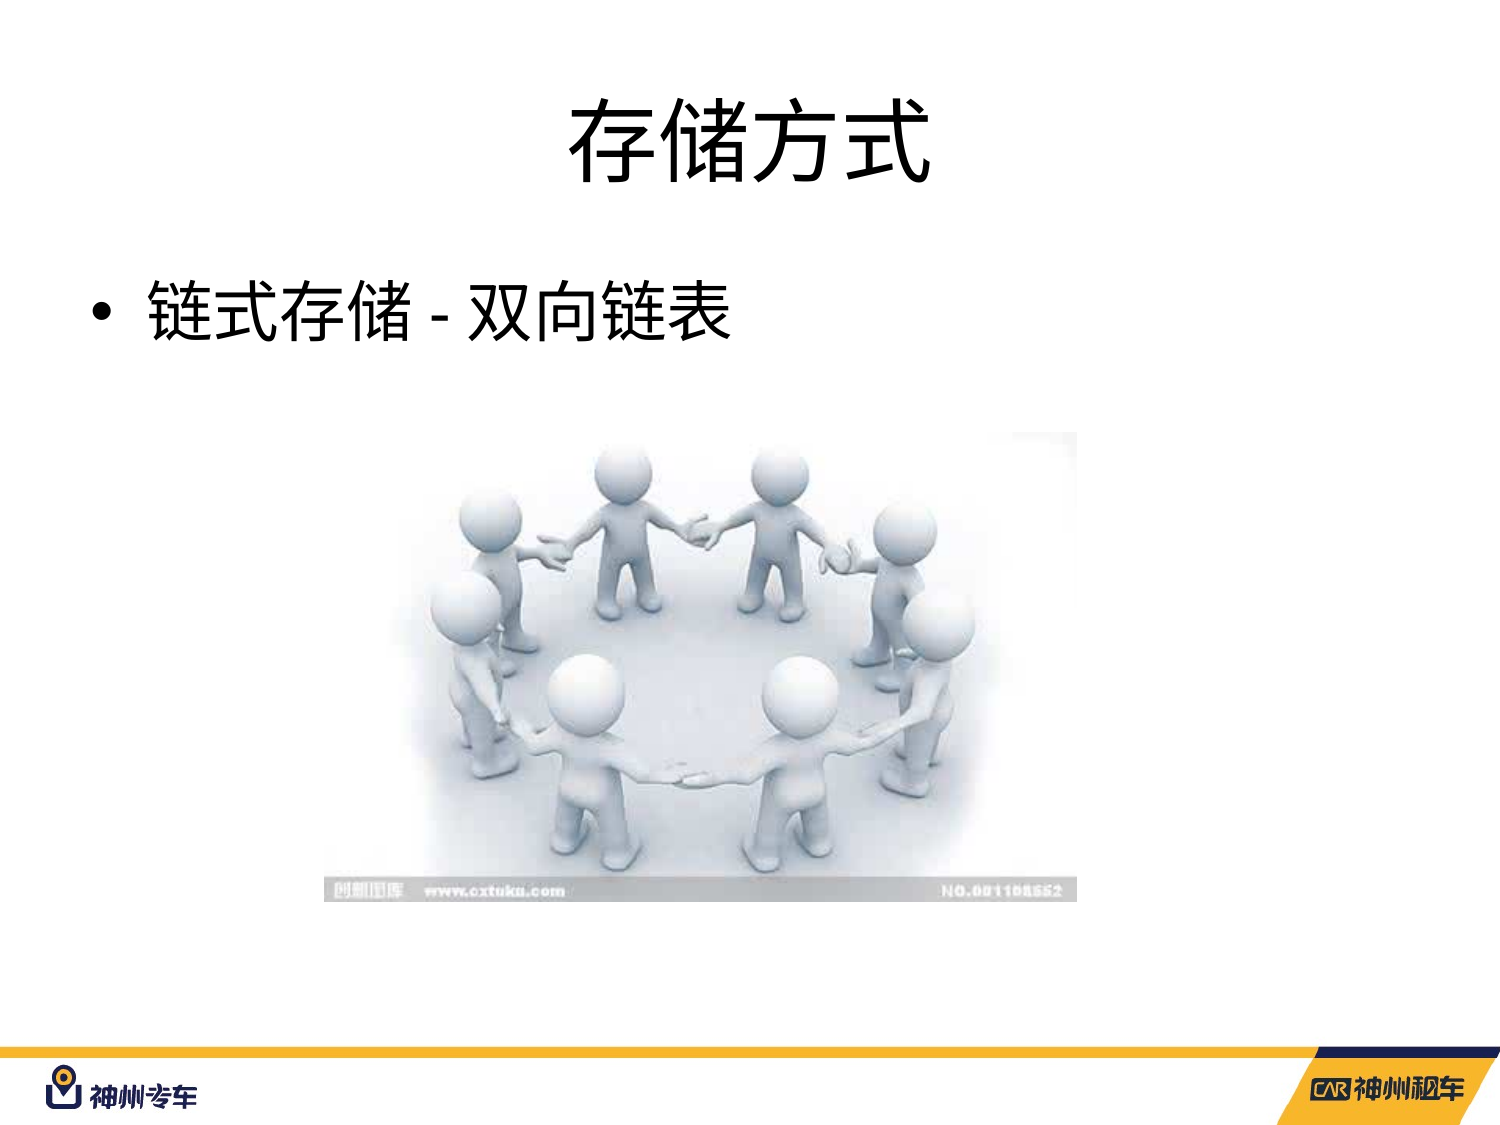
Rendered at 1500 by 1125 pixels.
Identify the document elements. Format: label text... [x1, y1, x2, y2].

list 链式存储-双向链表 [75, 262, 1425, 1005]
picture [0, 0, 1500, 1125]
title 存储方式 [75, 45, 1425, 233]
